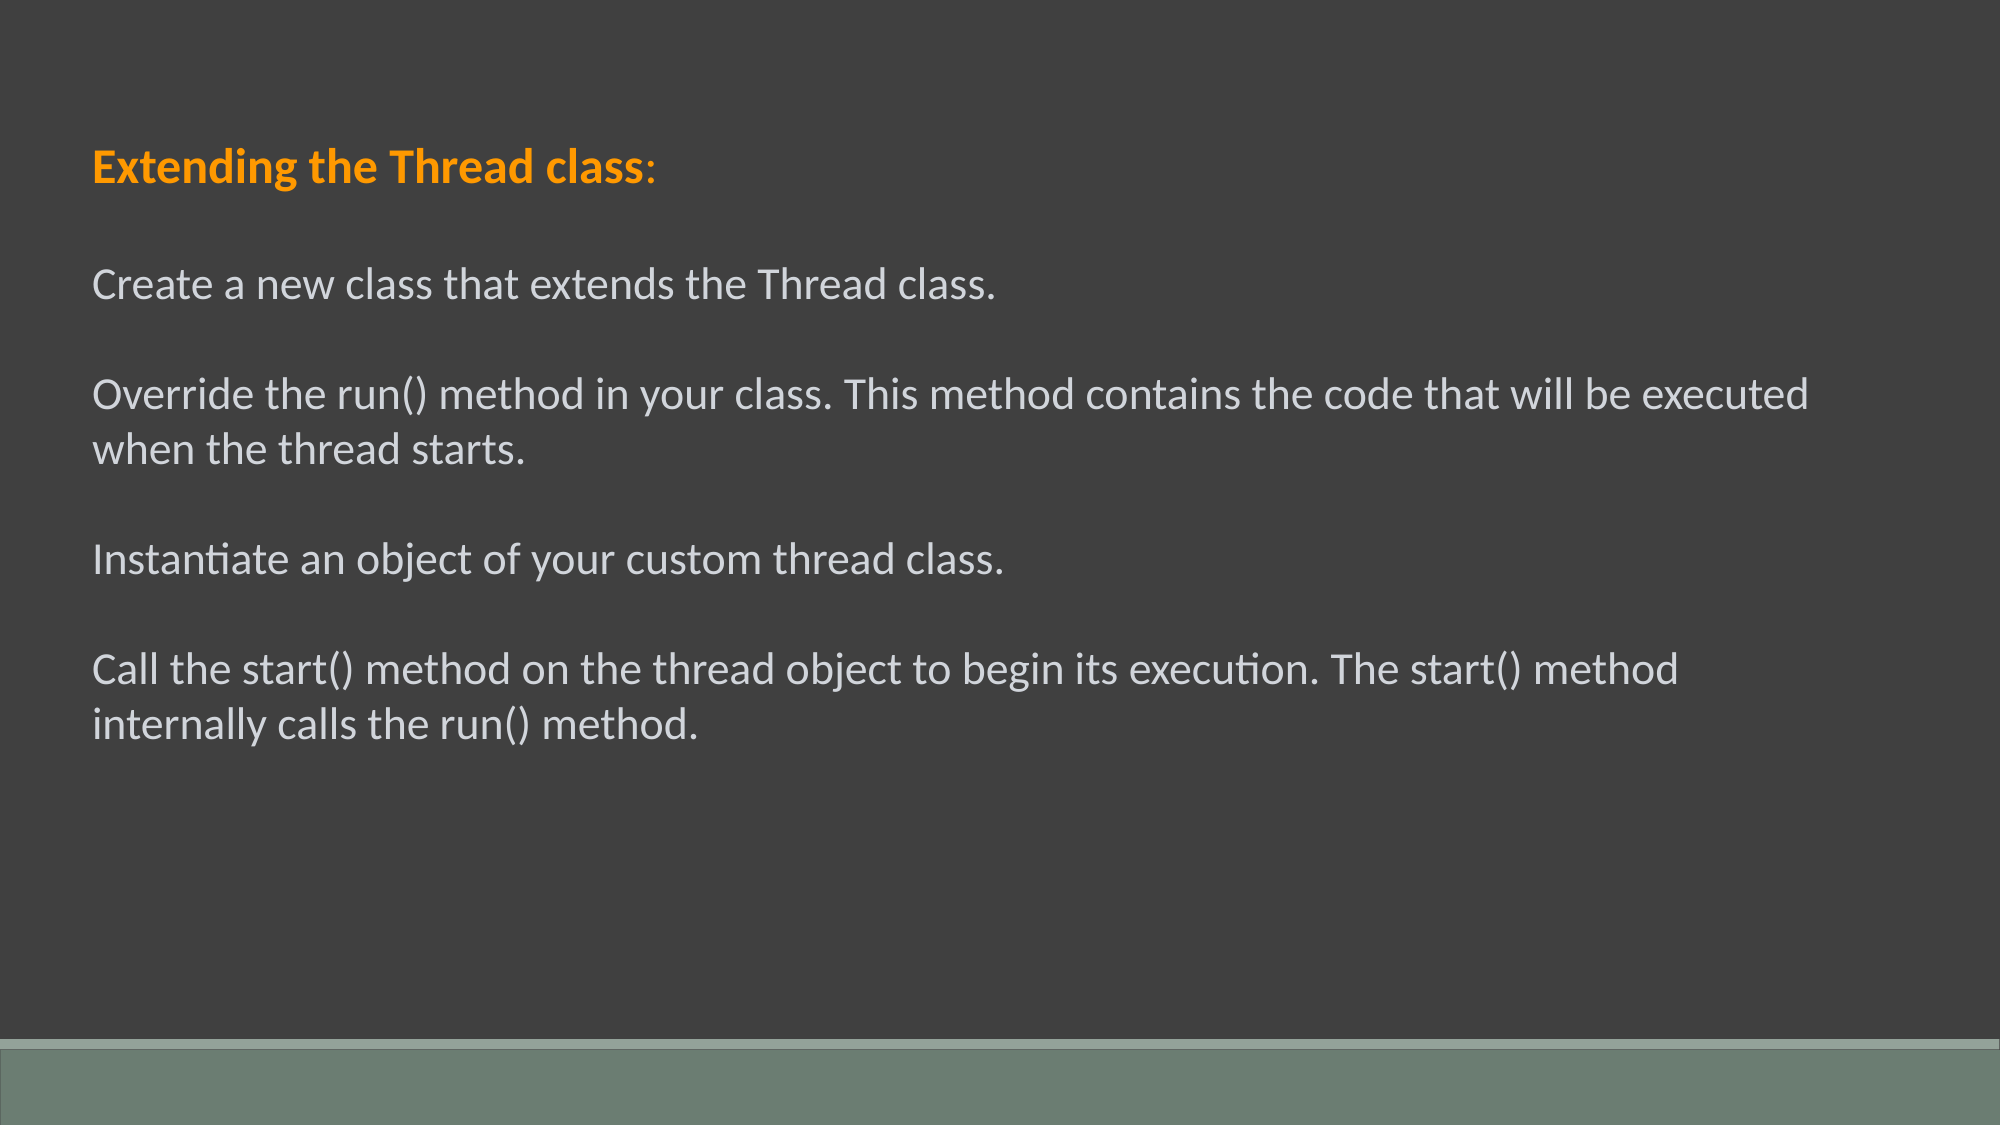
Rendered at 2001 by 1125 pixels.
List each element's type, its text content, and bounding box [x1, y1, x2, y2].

text_box Extending the Thread class: Create a new class that extends the Thread class. Override the run() method in your class. This method contains the code that will be executed when the thread starts. Instantiate an object of your custom thread class. Call the start() method on the thread object to begin its execution. The start() method internally calls the run() method. [77, 126, 1856, 811]
